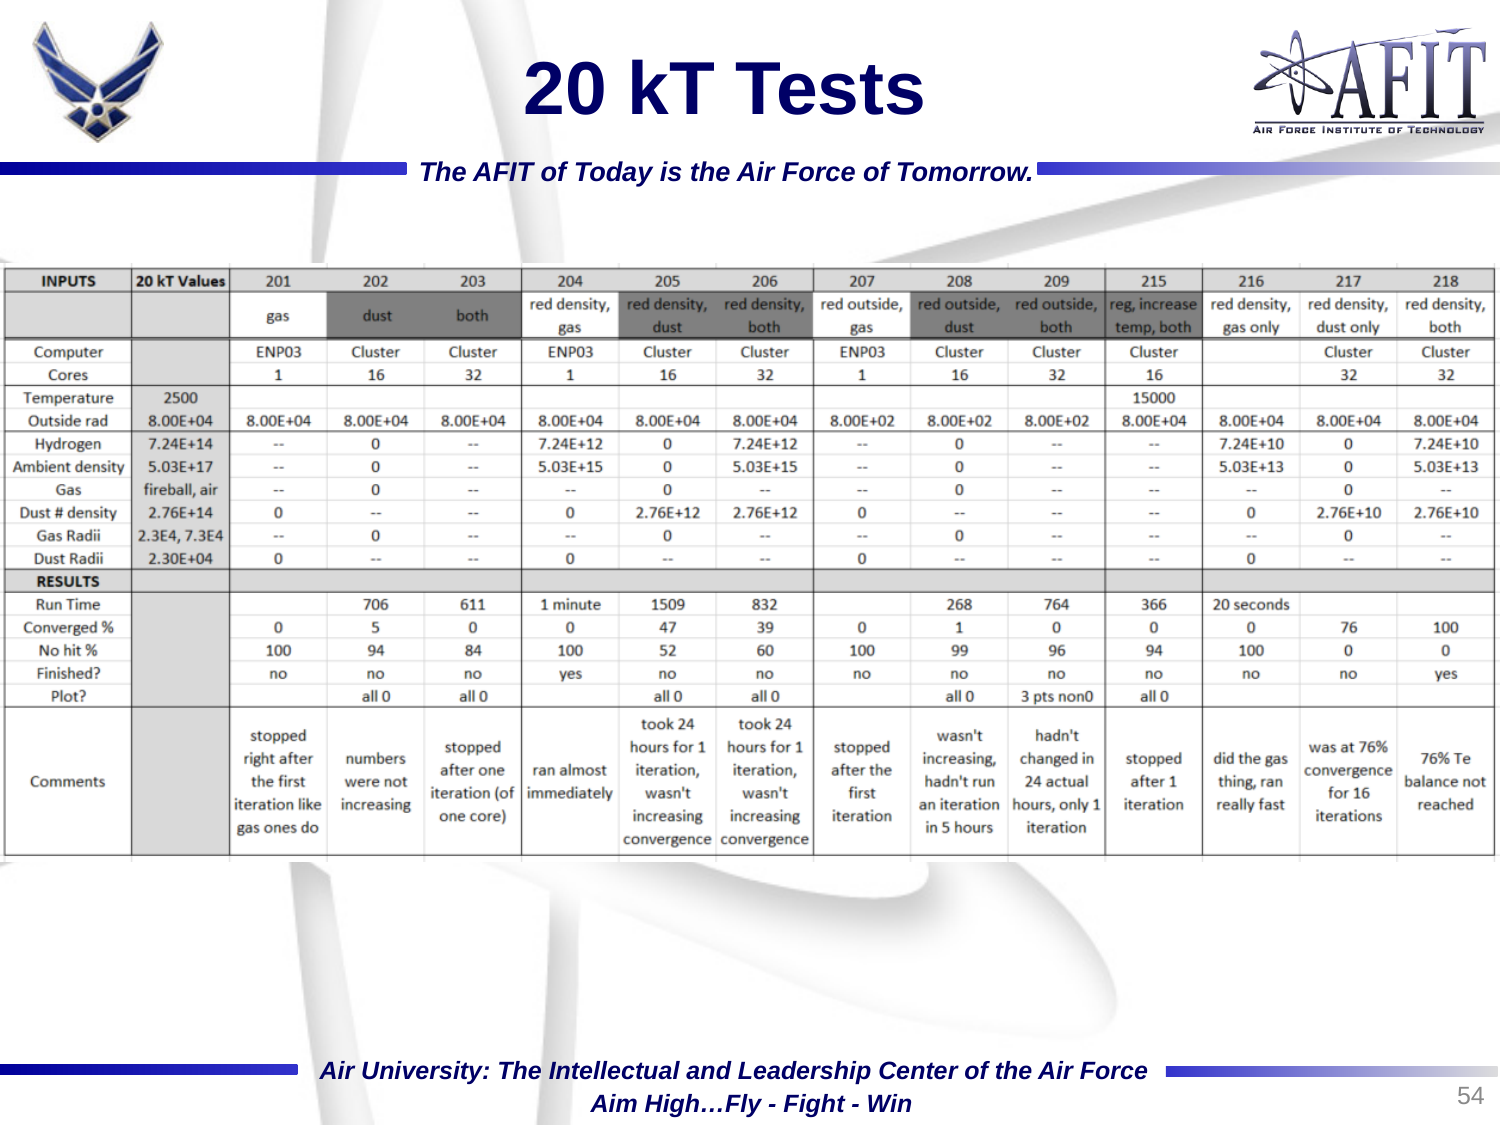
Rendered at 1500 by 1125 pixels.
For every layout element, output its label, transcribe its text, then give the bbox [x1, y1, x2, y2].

title 20 kT Tests [87, 0, 1363, 169]
picture [916, 169, 923, 179]
picture [545, 169, 552, 179]
picture [994, 169, 1001, 179]
picture [0, 169, 1500, 1125]
picture [0, 0, 87, 162]
picture [594, 169, 601, 179]
picture [610, 169, 616, 179]
picture [1363, 0, 1500, 162]
slide_number 54 [1149, 1065, 1500, 1125]
picture [803, 169, 810, 179]
picture [868, 169, 875, 179]
picture [957, 169, 964, 179]
